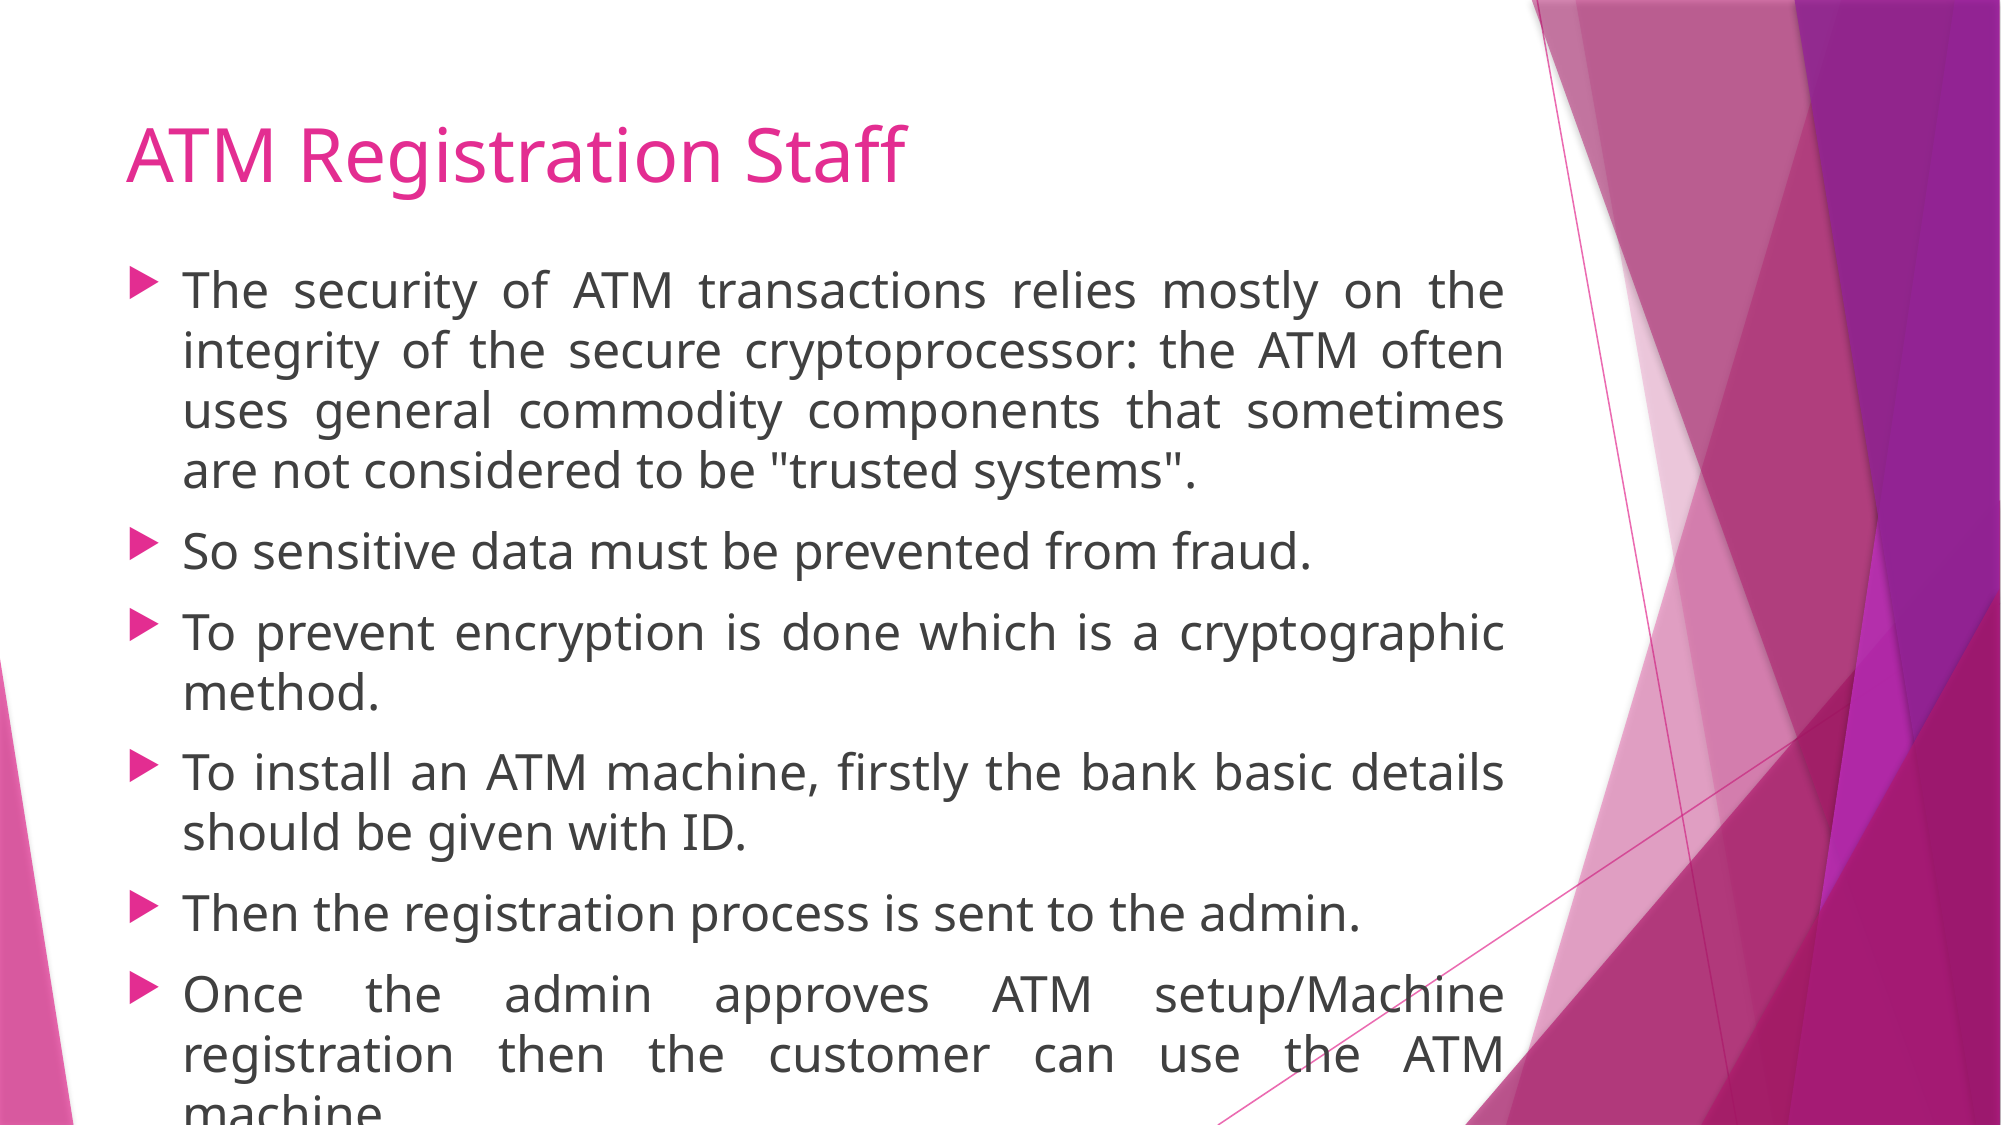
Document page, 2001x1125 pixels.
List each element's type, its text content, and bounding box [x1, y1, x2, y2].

list The security of ATM transactions relies mostly on the integrity of the secure cryptoprocessor: the ATM often uses general commodity components that sometimes are not considered to be "trusted systems". So sensitive data must be prevented from fraud. To prevent encryption is done which is a cryptographic method. To install an ATM machine, firstly the bank basic details should be given with ID. Then the registration process is sent to the admin. Once the admin approves ATM setup/Machine registration then the customer can use the ATM machine. [111, 250, 1522, 991]
title ATM Registration Staff [111, 99, 1522, 229]
